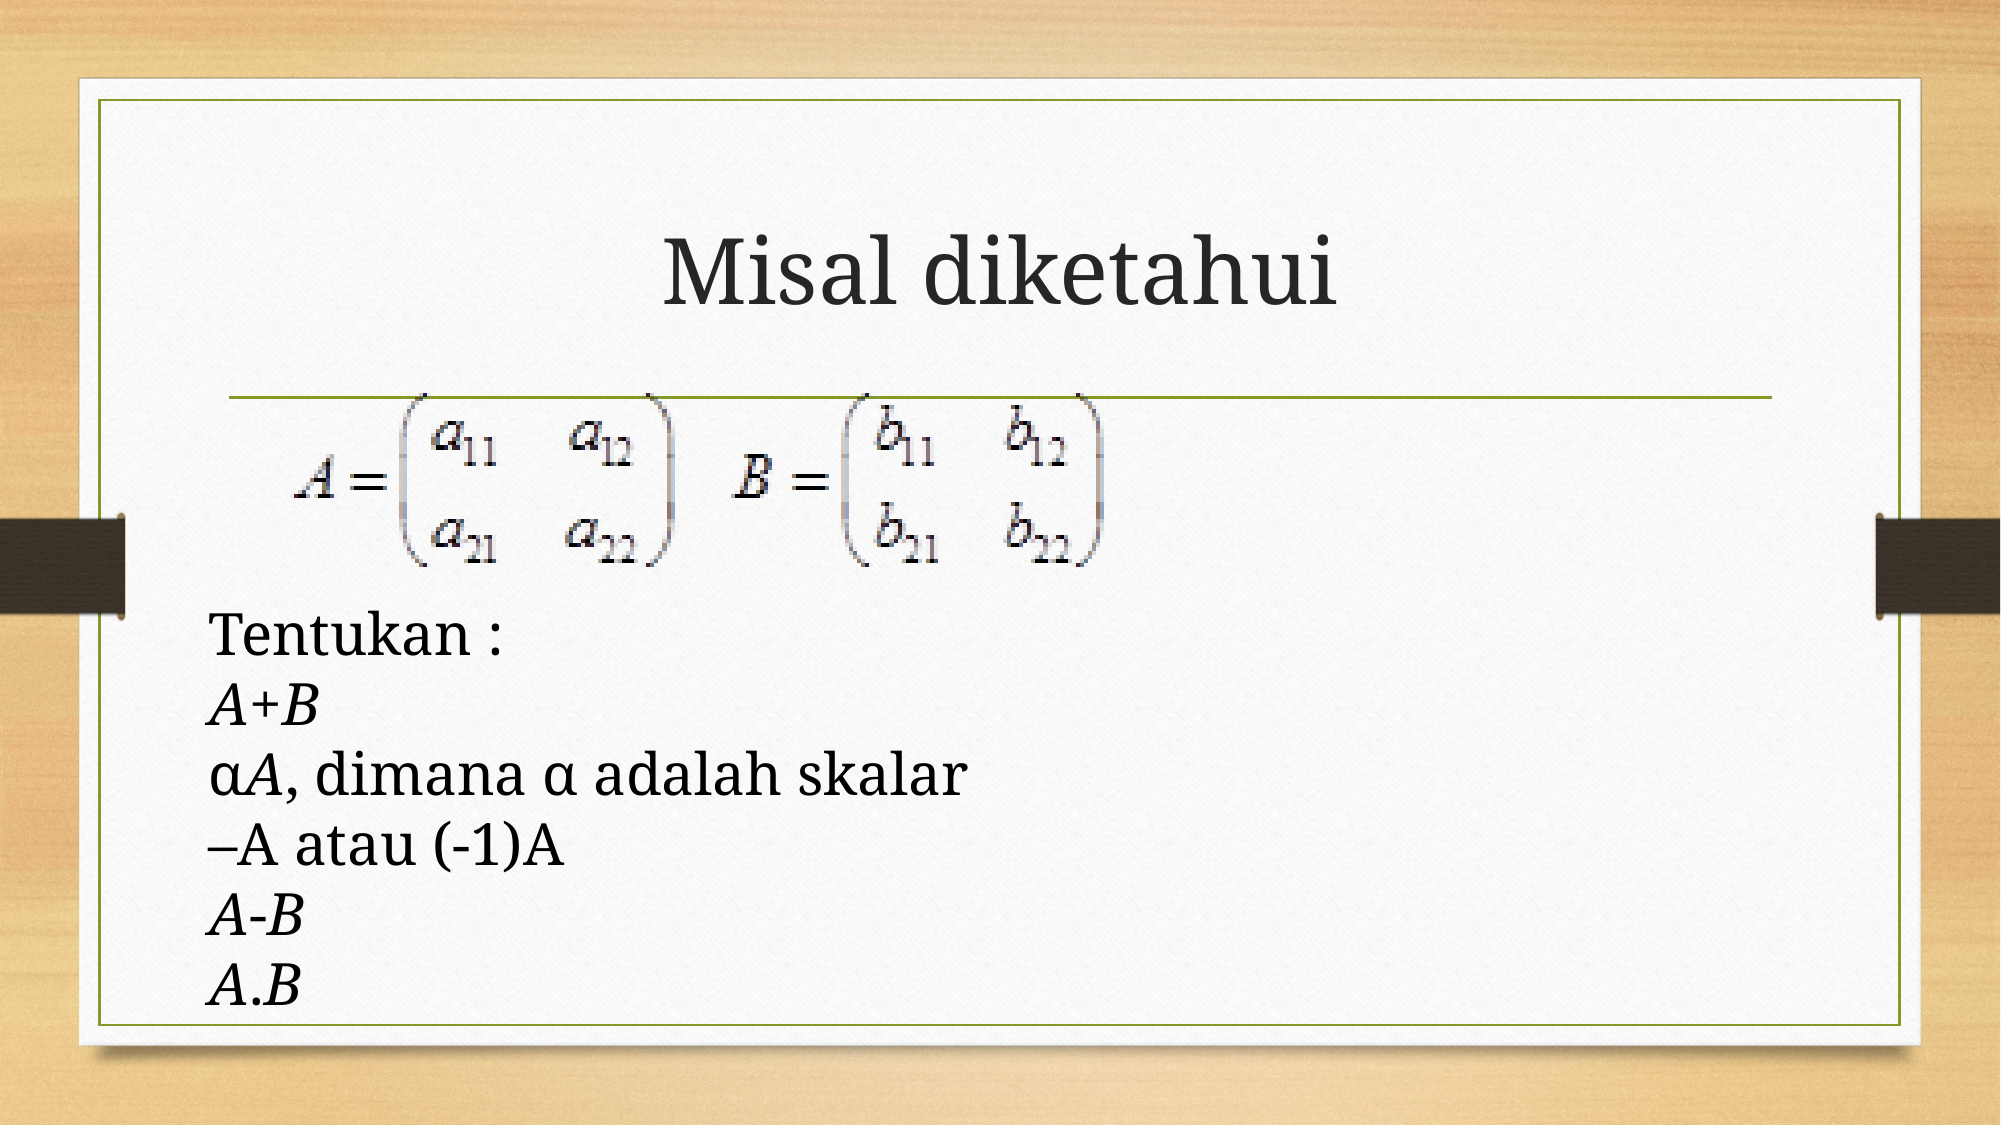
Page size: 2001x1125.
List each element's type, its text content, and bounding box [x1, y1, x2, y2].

title Misal diketahui [212, 161, 1788, 375]
text_box Tentukan : A+B αA, dimana α adalah skalar –A atau (-1)A A-B A.B [193, 589, 1778, 1025]
picture [0, 0, 2001, 1125]
